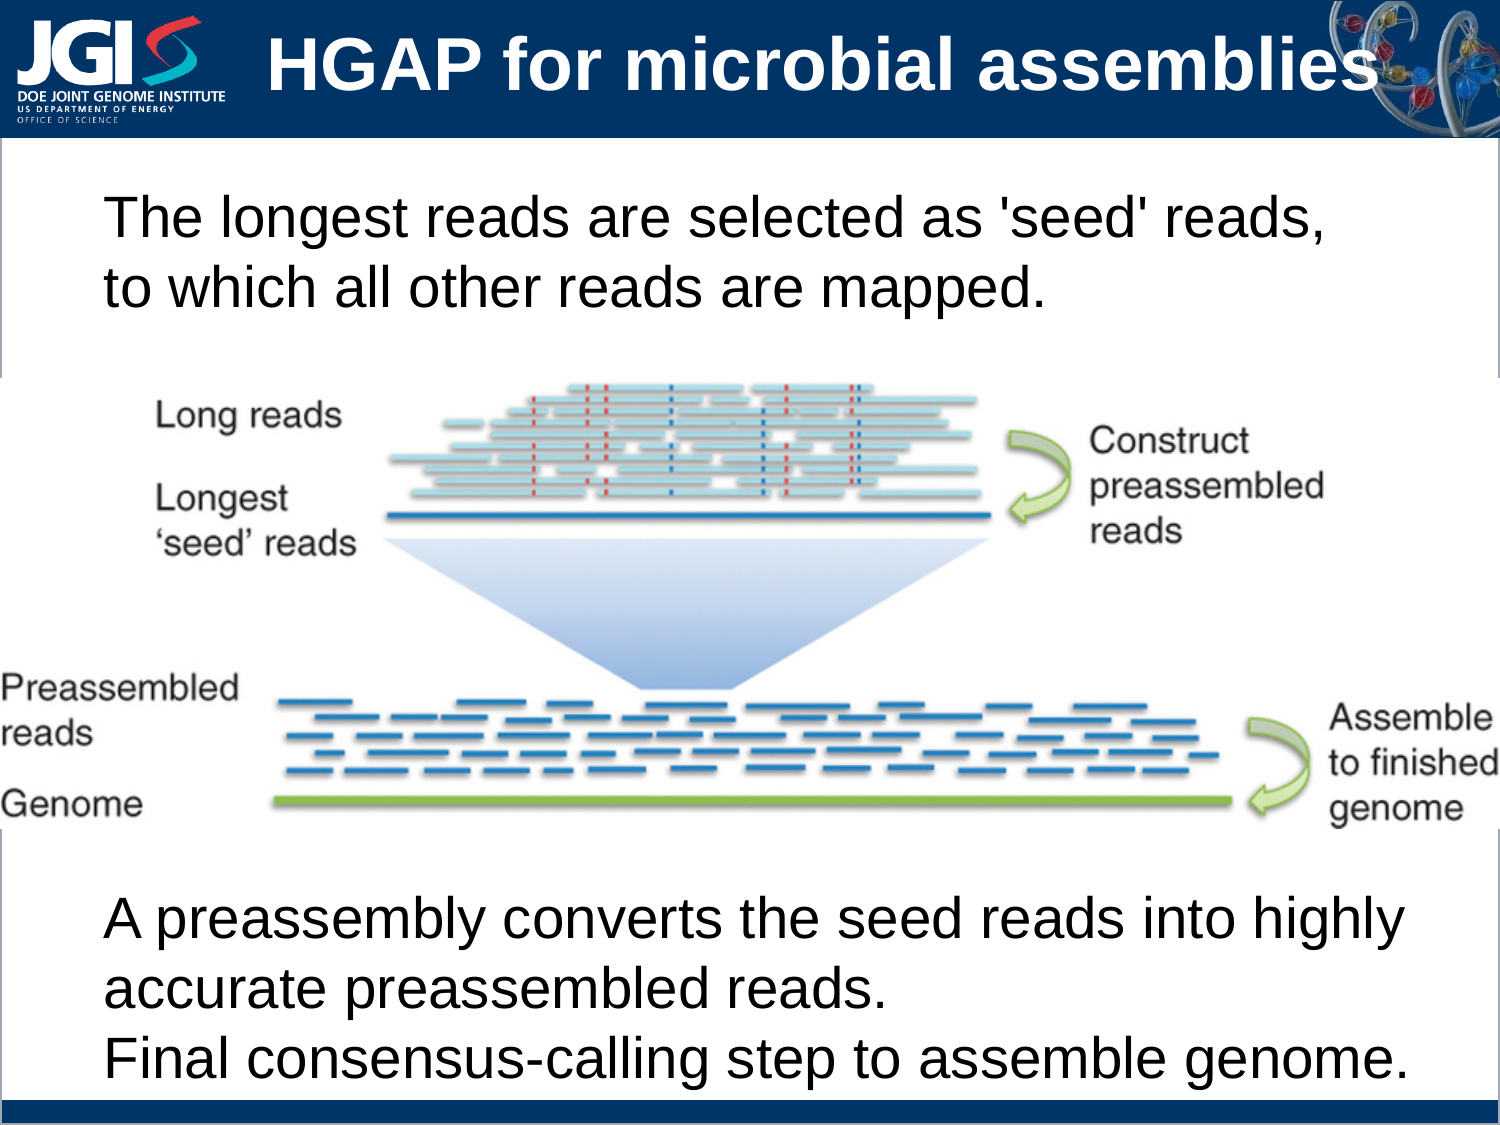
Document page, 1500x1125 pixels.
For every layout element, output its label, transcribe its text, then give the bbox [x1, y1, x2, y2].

text_box A preassembly converts the seed reads into highly accurate preassembled reads. Final consensus-calling step to assemble genome. [89, 872, 1452, 1098]
picture [0, 0, 249, 138]
picture [0, 378, 1500, 829]
text_box The longest reads are selected as 'seed' reads, to which all other reads are mapped. [89, 171, 1402, 327]
picture [1399, 0, 1500, 138]
title HGAP for microbial assemblies [249, 0, 1399, 138]
